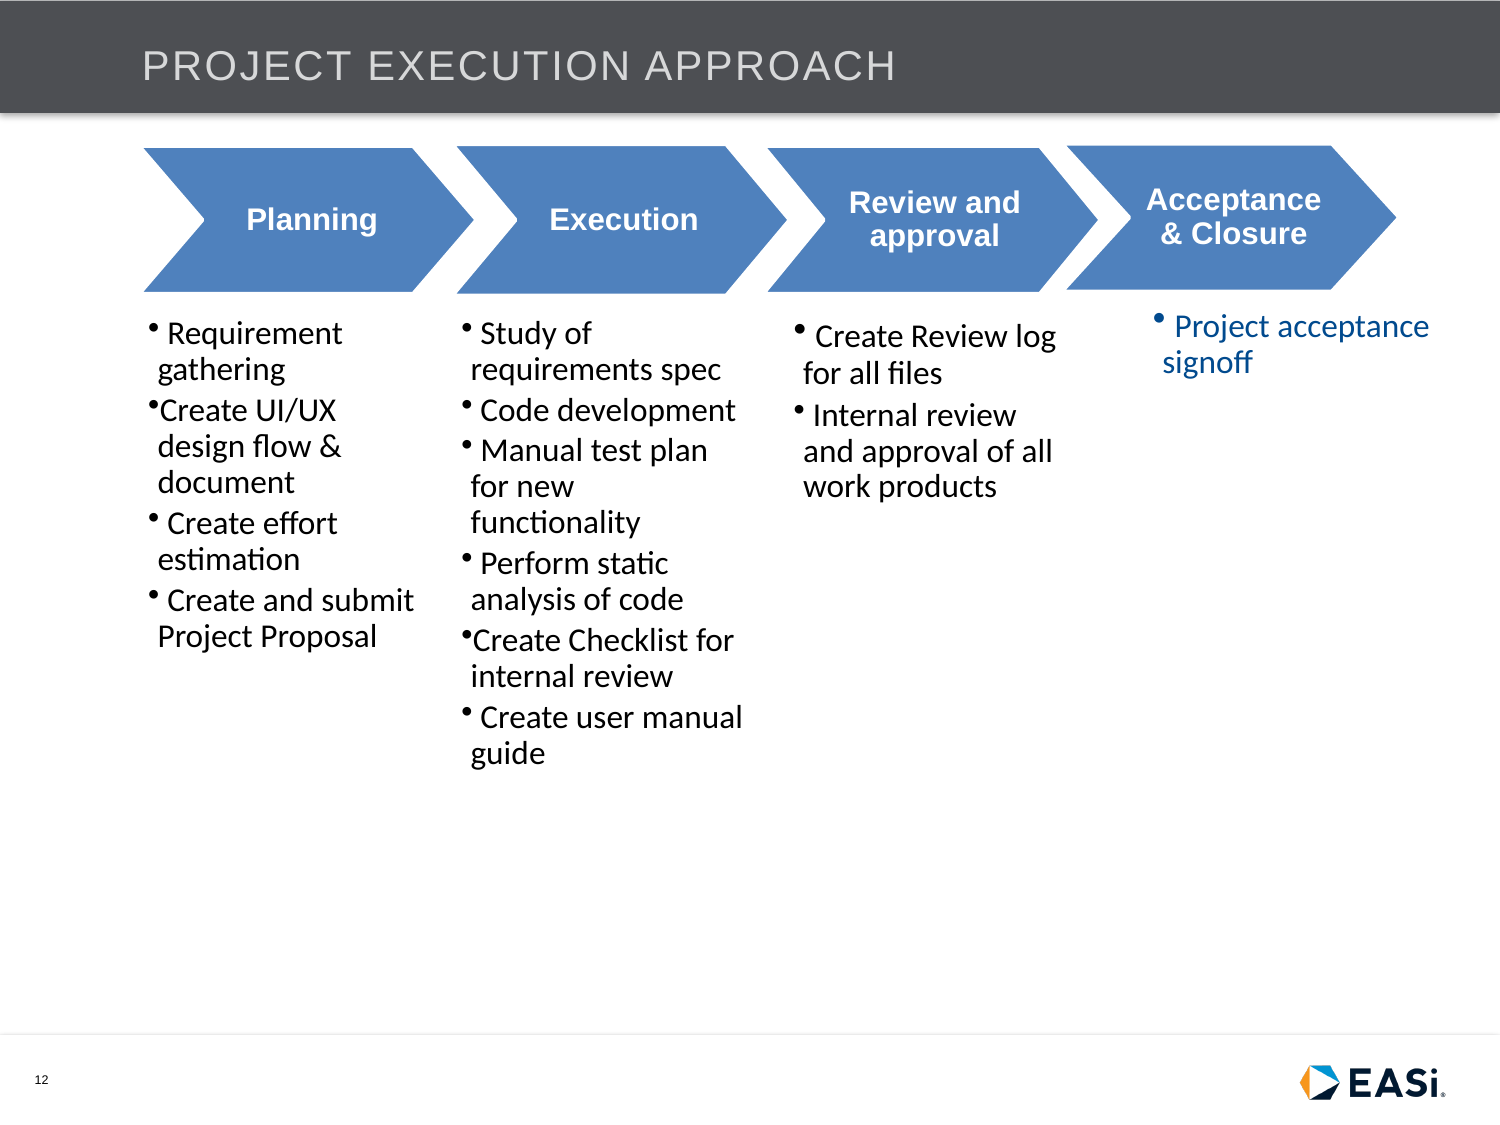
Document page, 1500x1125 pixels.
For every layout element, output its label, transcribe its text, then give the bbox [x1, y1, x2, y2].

text_box Project acceptance signoff [1404, 304, 1468, 395]
picture [1279, 1037, 1466, 1125]
title Project Execution Approach [141, 13, 1425, 89]
slide_number 12 [16, 1049, 117, 1110]
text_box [138, 143, 1400, 809]
